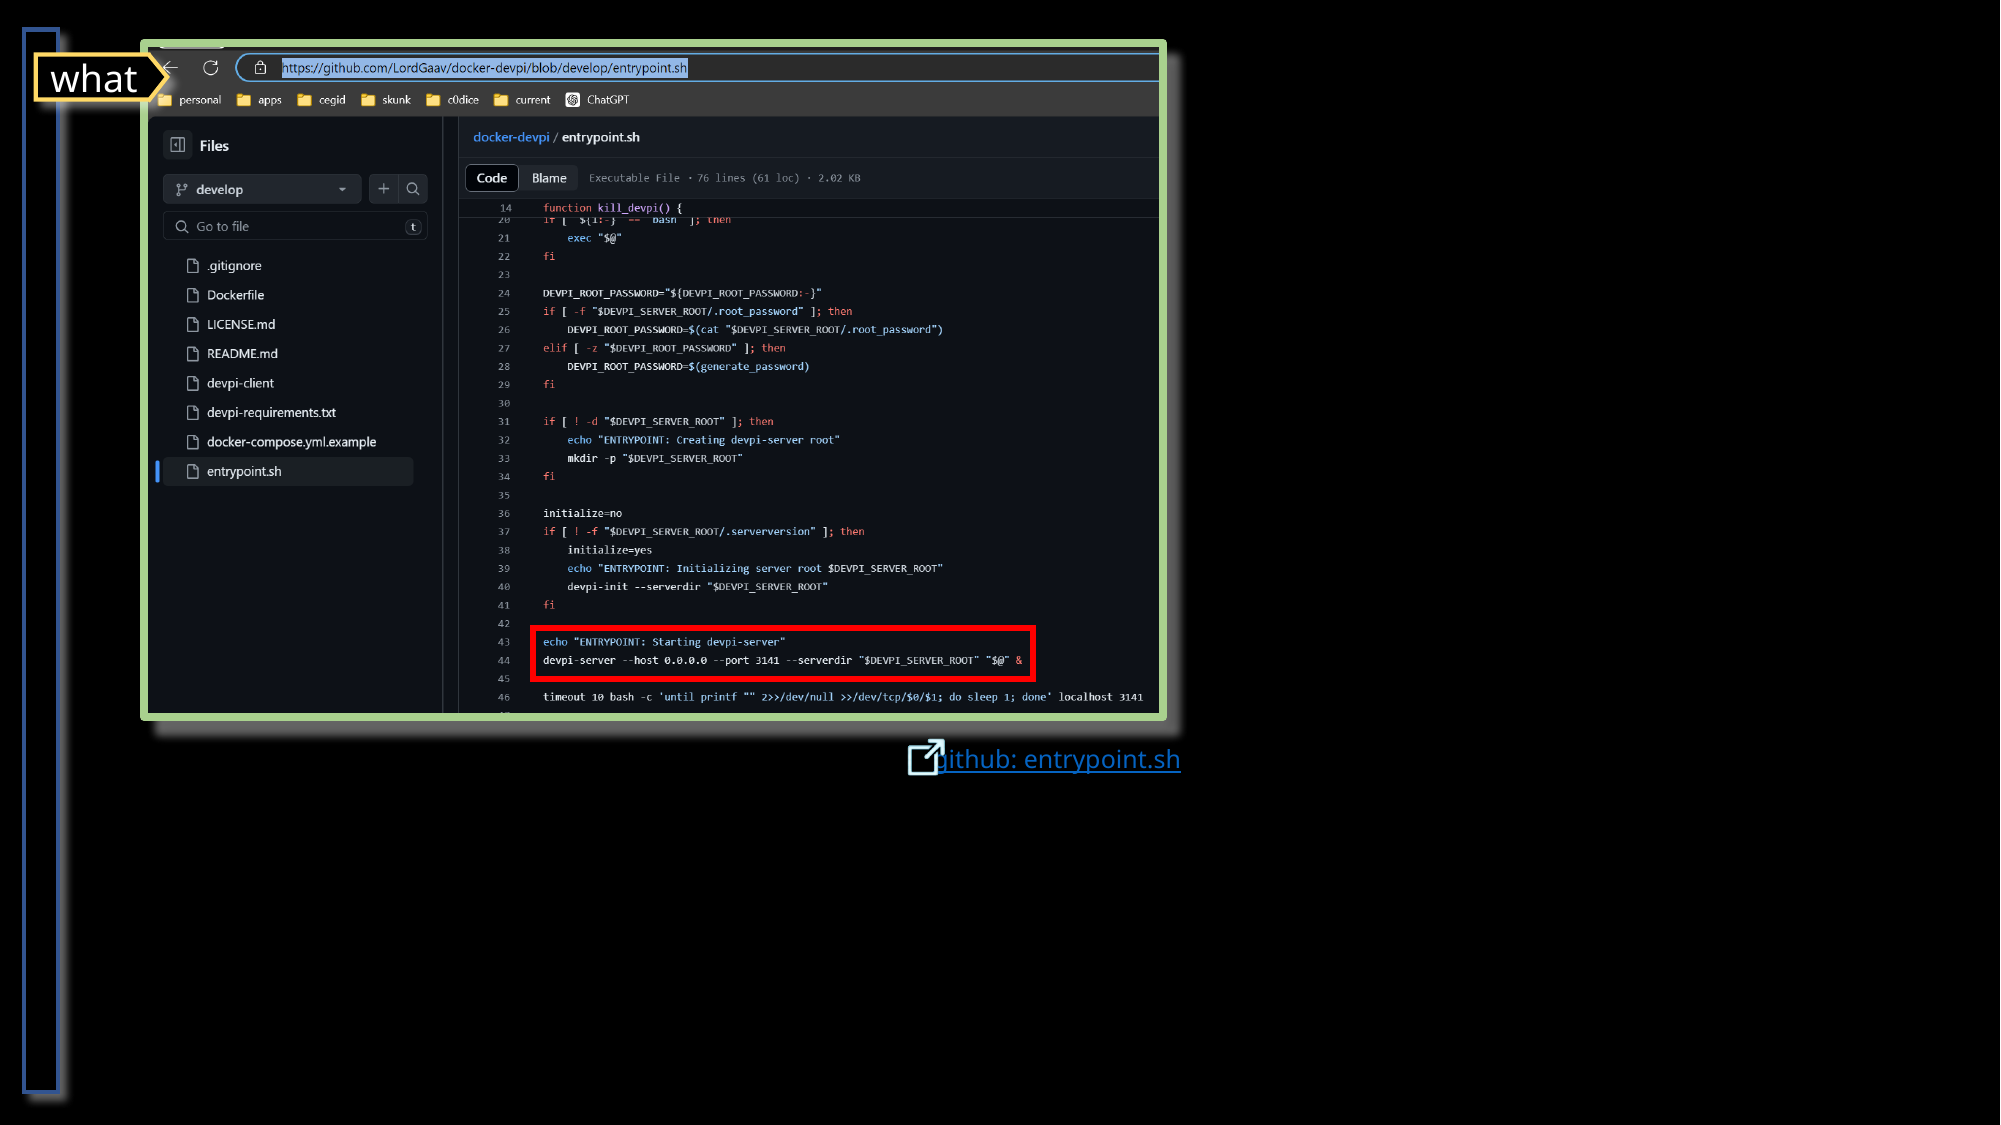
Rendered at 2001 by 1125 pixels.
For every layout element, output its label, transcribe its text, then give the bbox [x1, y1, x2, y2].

text_box [23, 28, 59, 1093]
picture [148, 47, 1159, 713]
text_box what [35, 54, 148, 100]
title 2. github [0, 0, 153, 149]
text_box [903, 734, 1180, 782]
